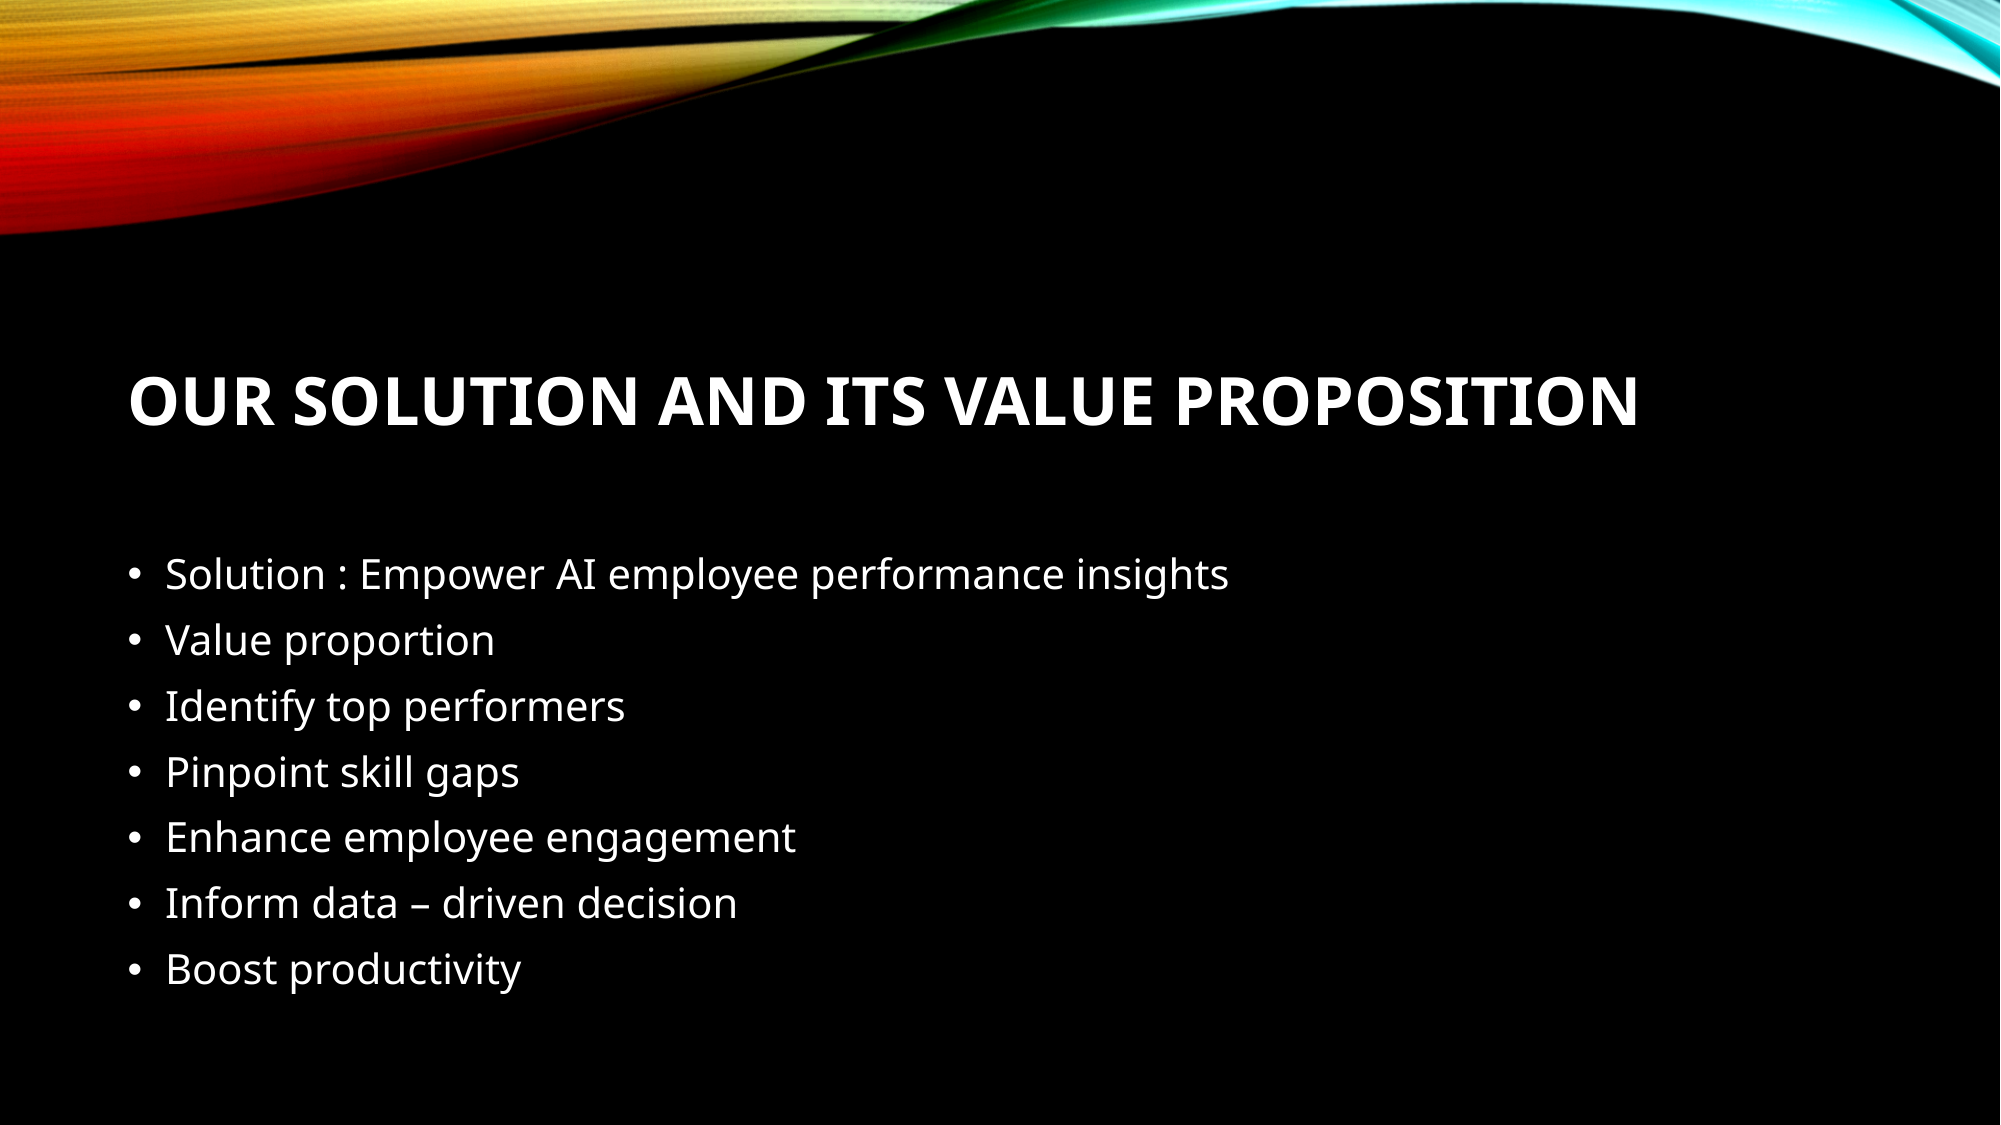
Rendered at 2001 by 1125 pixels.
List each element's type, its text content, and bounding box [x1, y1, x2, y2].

picture [0, 0, 2000, 237]
list OUR SOLUTION AND ITS VALUE PROPOSITION Solution : Empower AI employee performance insights Value proportion Identify top performers Pinpoint skill gaps Enhance employee engagement Inform data – driven decision Boost productivity [112, 360, 1888, 1021]
